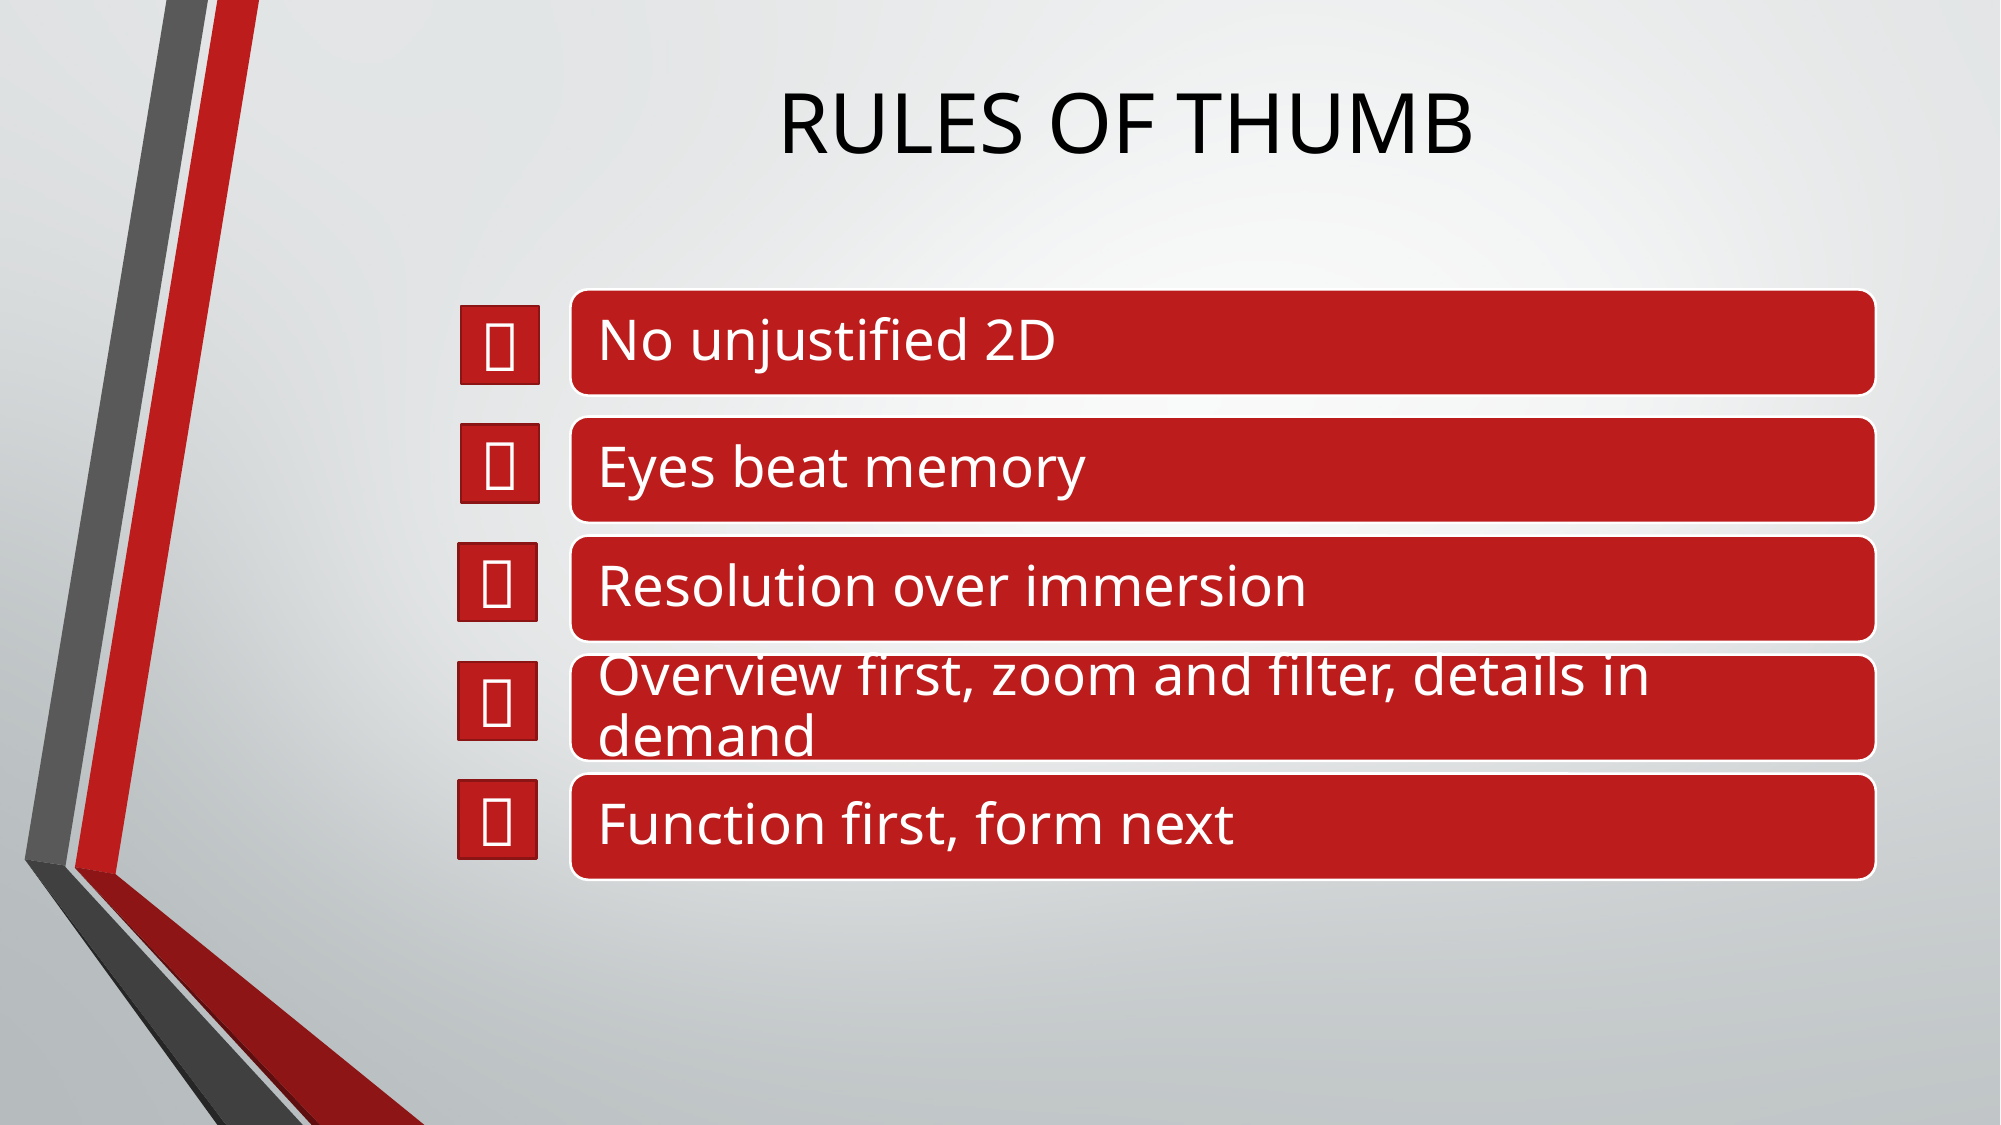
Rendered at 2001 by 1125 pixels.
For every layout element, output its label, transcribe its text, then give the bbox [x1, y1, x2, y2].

title RULES OF THUMB [304, 61, 1949, 180]
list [570, 289, 1877, 889]
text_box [458, 305, 540, 859]
